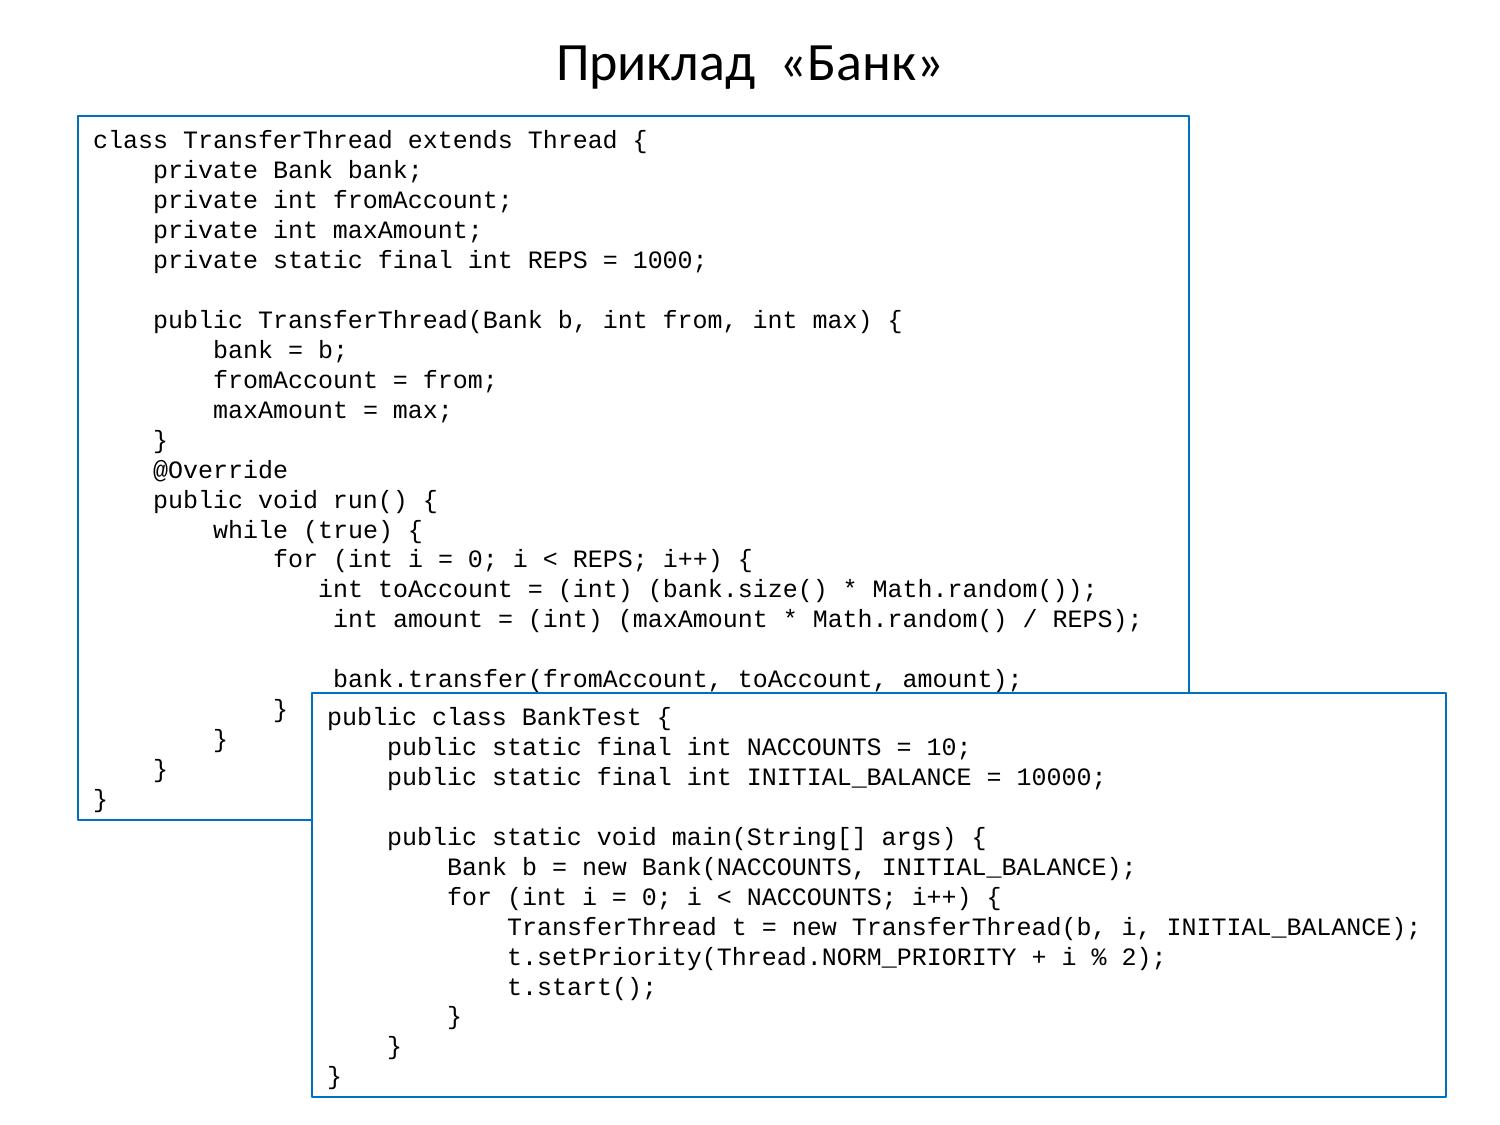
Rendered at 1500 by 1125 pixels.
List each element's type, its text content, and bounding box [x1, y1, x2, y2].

text_box class TransferThread extends Thread { private Bank bank; private int fromAccount; private int maxAmount; private static final int REPS = 1000; public TransferThread(Bank b, int from, int max) { bank = b; fromAccount = from; maxAmount = max; } @Override public void run() { while (true) { for (int i = 0; i < REPS; i++) { int toAccount = (int) (bank.size() * Math.random()); int amount = (int) (maxAmount * Math.random() / REPS); bank.transfer(fromAccount, toAccount, amount); } } } } [76, 114, 1191, 822]
text_box public class BankTest { public static final int NACCOUNTS = 10; public static final int INITIAL_BALANCE = 10000; public static void main(String[] args) { Bank b = new Bank(NACCOUNTS, INITIAL_BALANCE); for (int i = 0; i < NACCOUNTS; i++) { TransferThread t = new TransferThread(b, i, INITIAL_BALANCE); t.setPriority(Thread.NORM_PRIORITY + i % 2); t.start(); } } } [310, 691, 1448, 1099]
title Приклад «Банк» [75, 19, 1425, 100]
